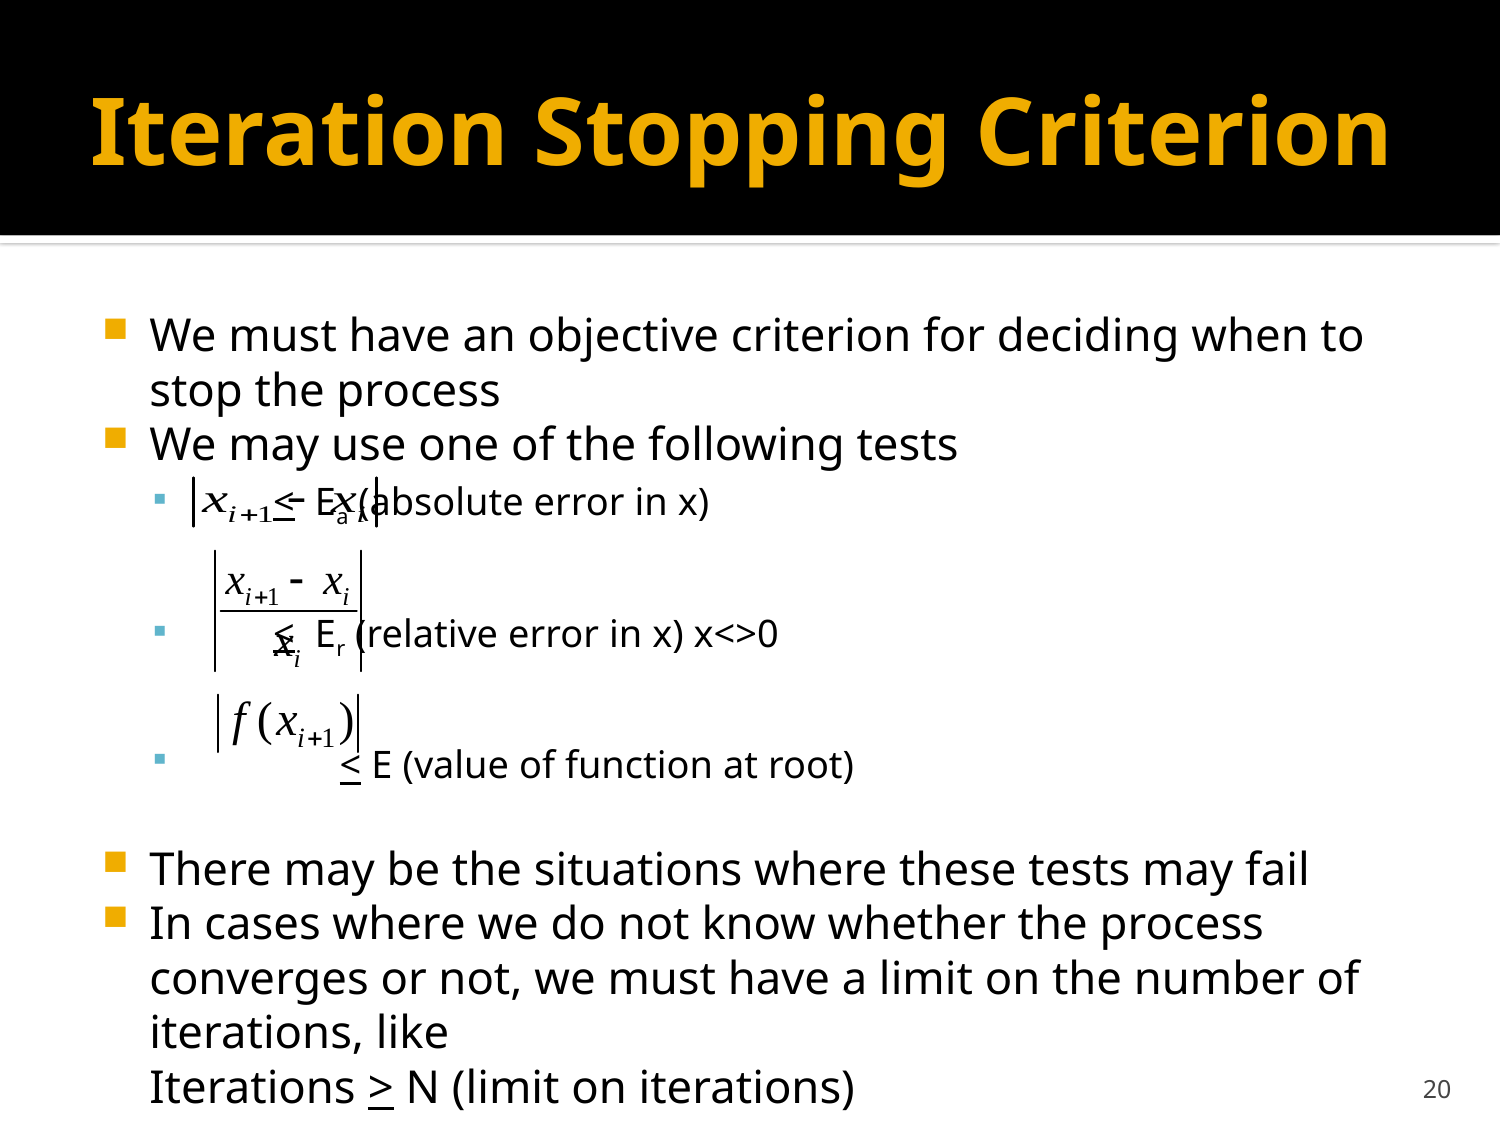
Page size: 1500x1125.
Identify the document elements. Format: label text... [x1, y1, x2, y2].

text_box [209, 683, 369, 764]
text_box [182, 467, 391, 537]
slide_number 20 [1345, 1062, 1467, 1108]
list We must have an objective criterion for deciding when to stop the process We may use one of the following tests < Ea (absolute error in x) < Er (relative error in x) x<>0 < E (value of function at root) There may be the situations where these tests may fail In cases where we do not know whether the process converges or not, we must have a limit on the number of iterations, like Iterations > N (limit on iterations) [75, 291, 1425, 1125]
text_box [206, 541, 372, 681]
title Iteration Stopping Criterion [75, 25, 1425, 231]
